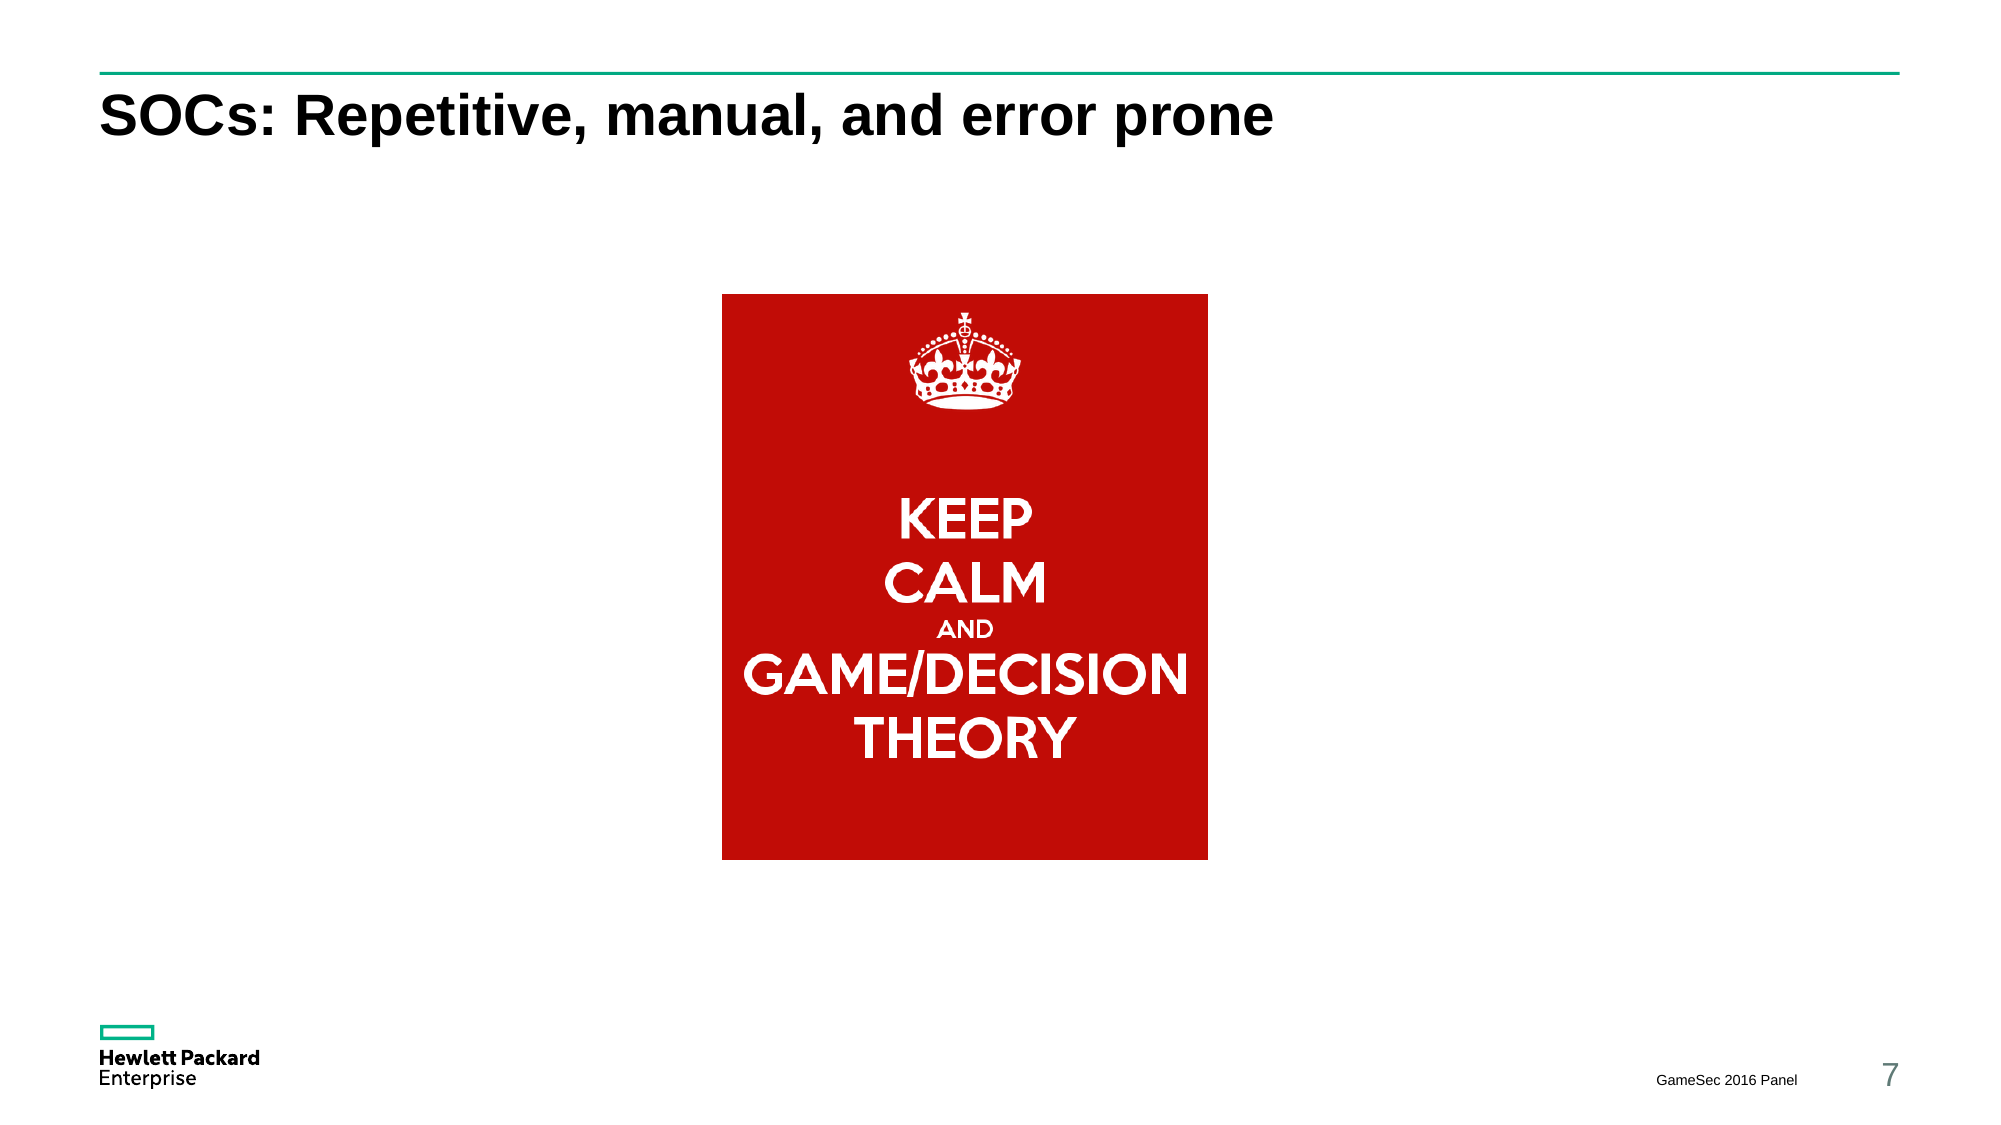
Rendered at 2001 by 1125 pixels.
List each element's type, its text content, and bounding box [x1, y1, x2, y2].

title SOCs: Repetitive, manual, and error prone [99, 85, 1900, 225]
picture [722, 294, 1208, 860]
footer GameSec 2016 Panel [1137, 1054, 1798, 1089]
slide_number 7 [1812, 1054, 1900, 1093]
